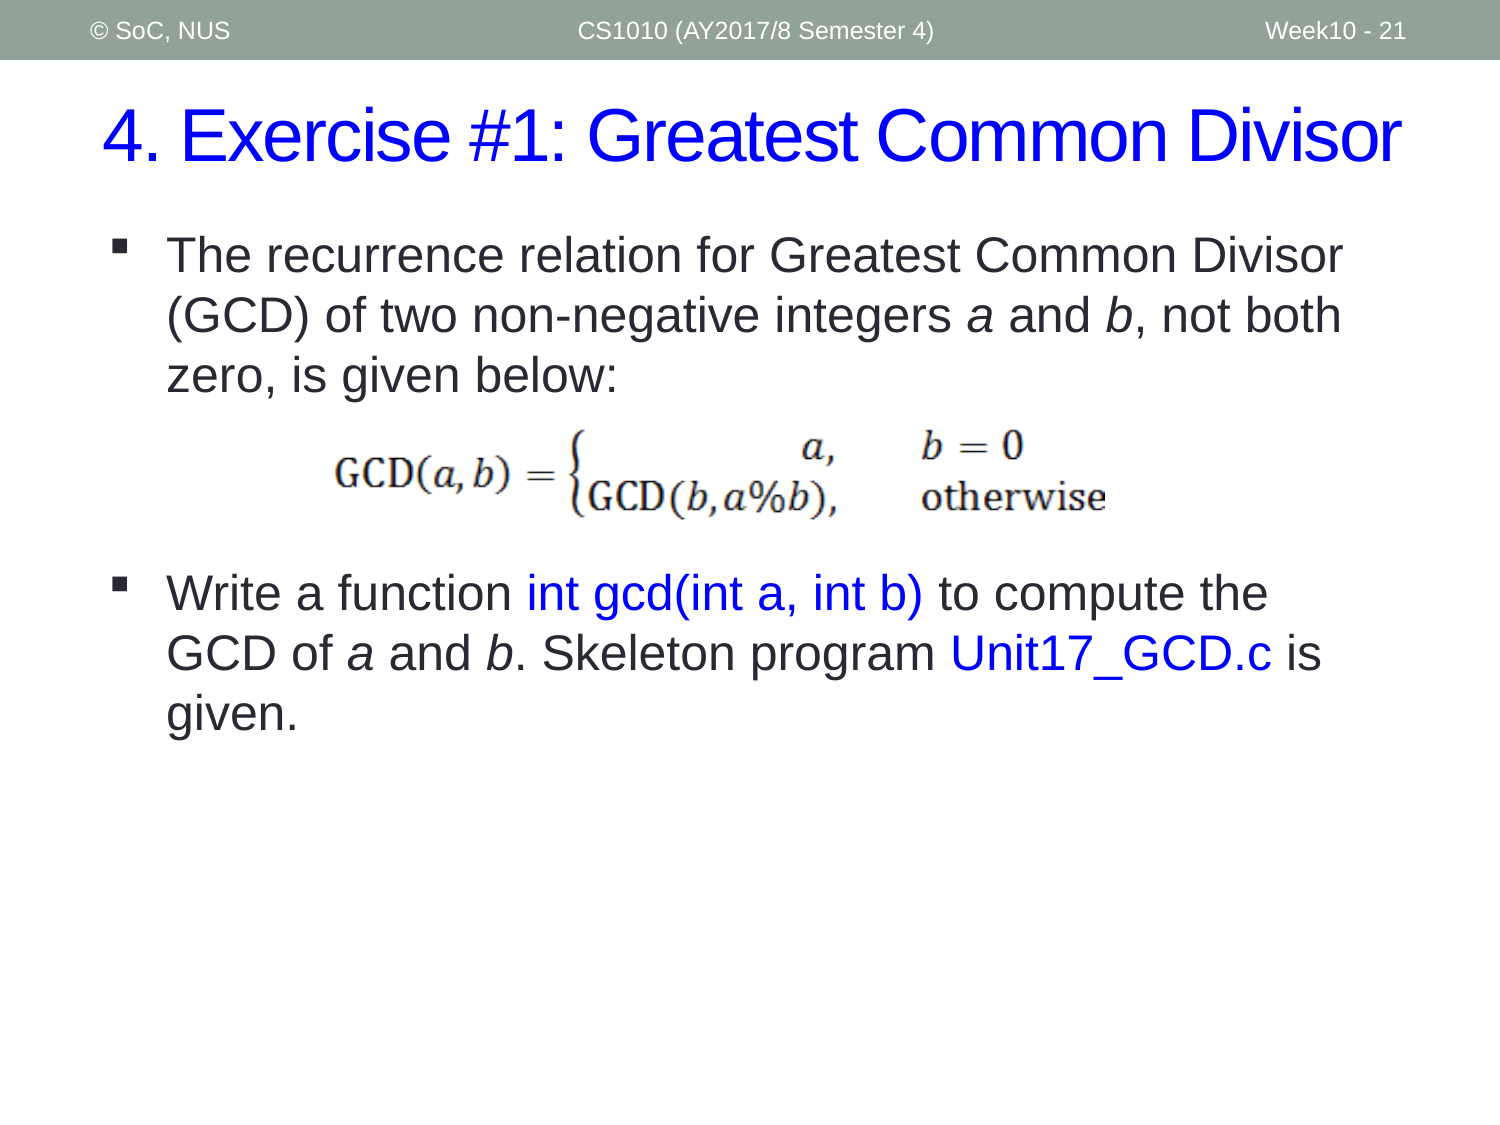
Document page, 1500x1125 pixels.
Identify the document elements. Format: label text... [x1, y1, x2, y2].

title 4. Exercise #1: Greatest Common Divisor [87, 62, 1463, 200]
slide_number © SoC, NUS [75, 3, 550, 57]
text_box The recurrence relation for Greatest Common Divisor (GCD) of two non-negative integers a and b, not both zero, is given below: Write a function int gcd(int a, int b) to compute the GCD of a and b. Skeleton program Unit17_GCD.c is given. [93, 215, 1387, 835]
picture [334, 428, 1105, 526]
footer CS1010 (AY2017/8 Semester 4) [562, 3, 1238, 57]
slide_number Week10 - 21 [1250, 3, 1425, 57]
